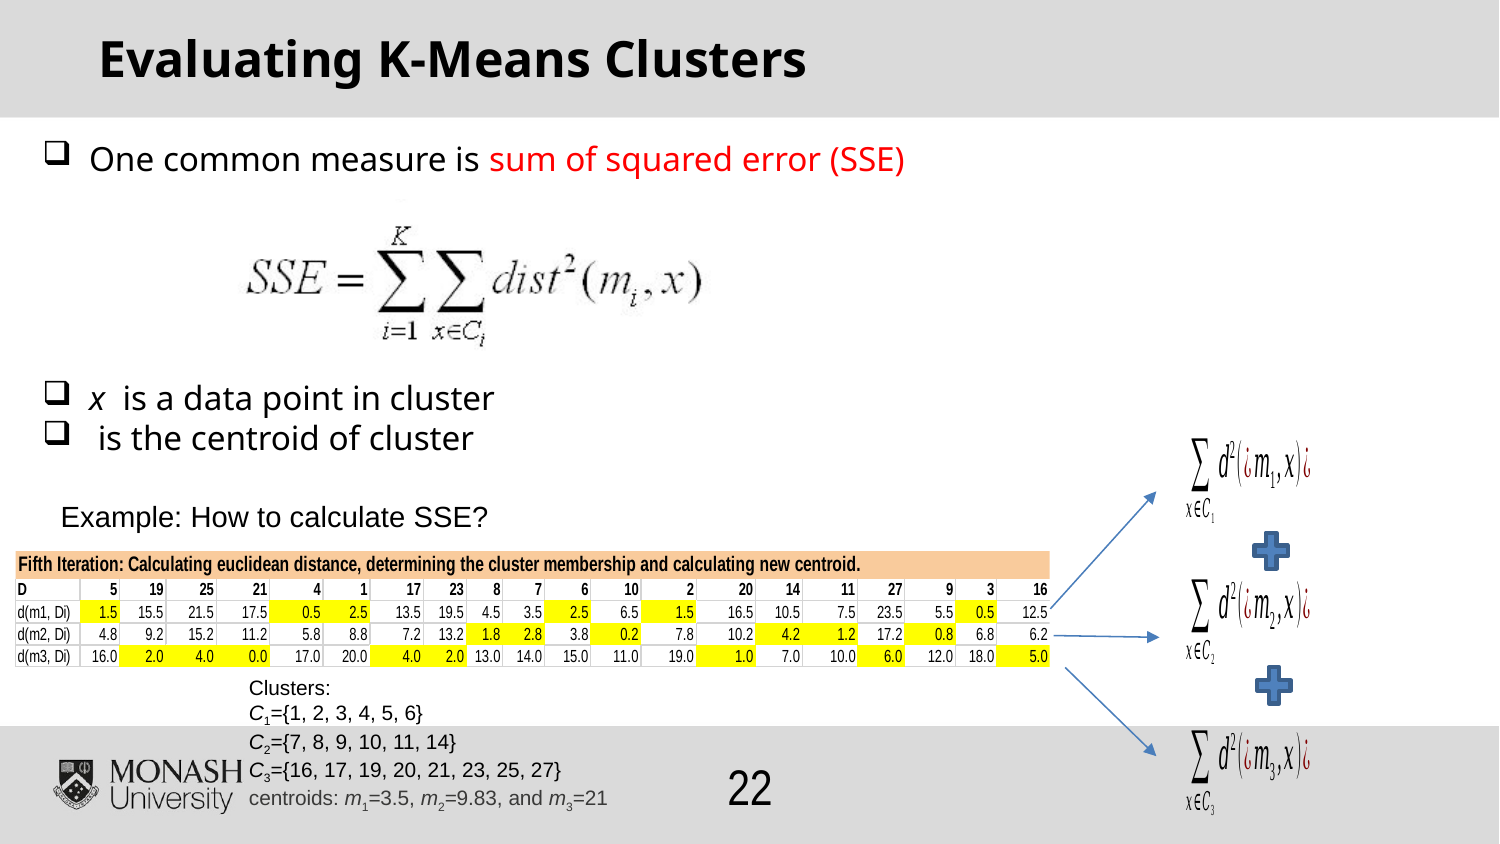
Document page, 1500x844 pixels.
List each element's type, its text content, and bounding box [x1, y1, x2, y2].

text_box [1252, 531, 1290, 571]
list Evaluating K-Means Clusters [45, 19, 1464, 97]
text_box [1255, 665, 1293, 706]
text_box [1065, 667, 1157, 757]
text_box Example: How to calculate SSE? [45, 491, 604, 542]
text_box Clusters: C1={1, 2, 3, 4, 5, 6} C2={7, 8, 9, 10, 11, 14} C3={16, 17, 19, 20, 21, 23, 25, 27} centroids: m1=3.5, m2=9.83, and m3=21 [234, 676, 865, 821]
picture [0, 0, 1499, 844]
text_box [1050, 491, 1157, 610]
